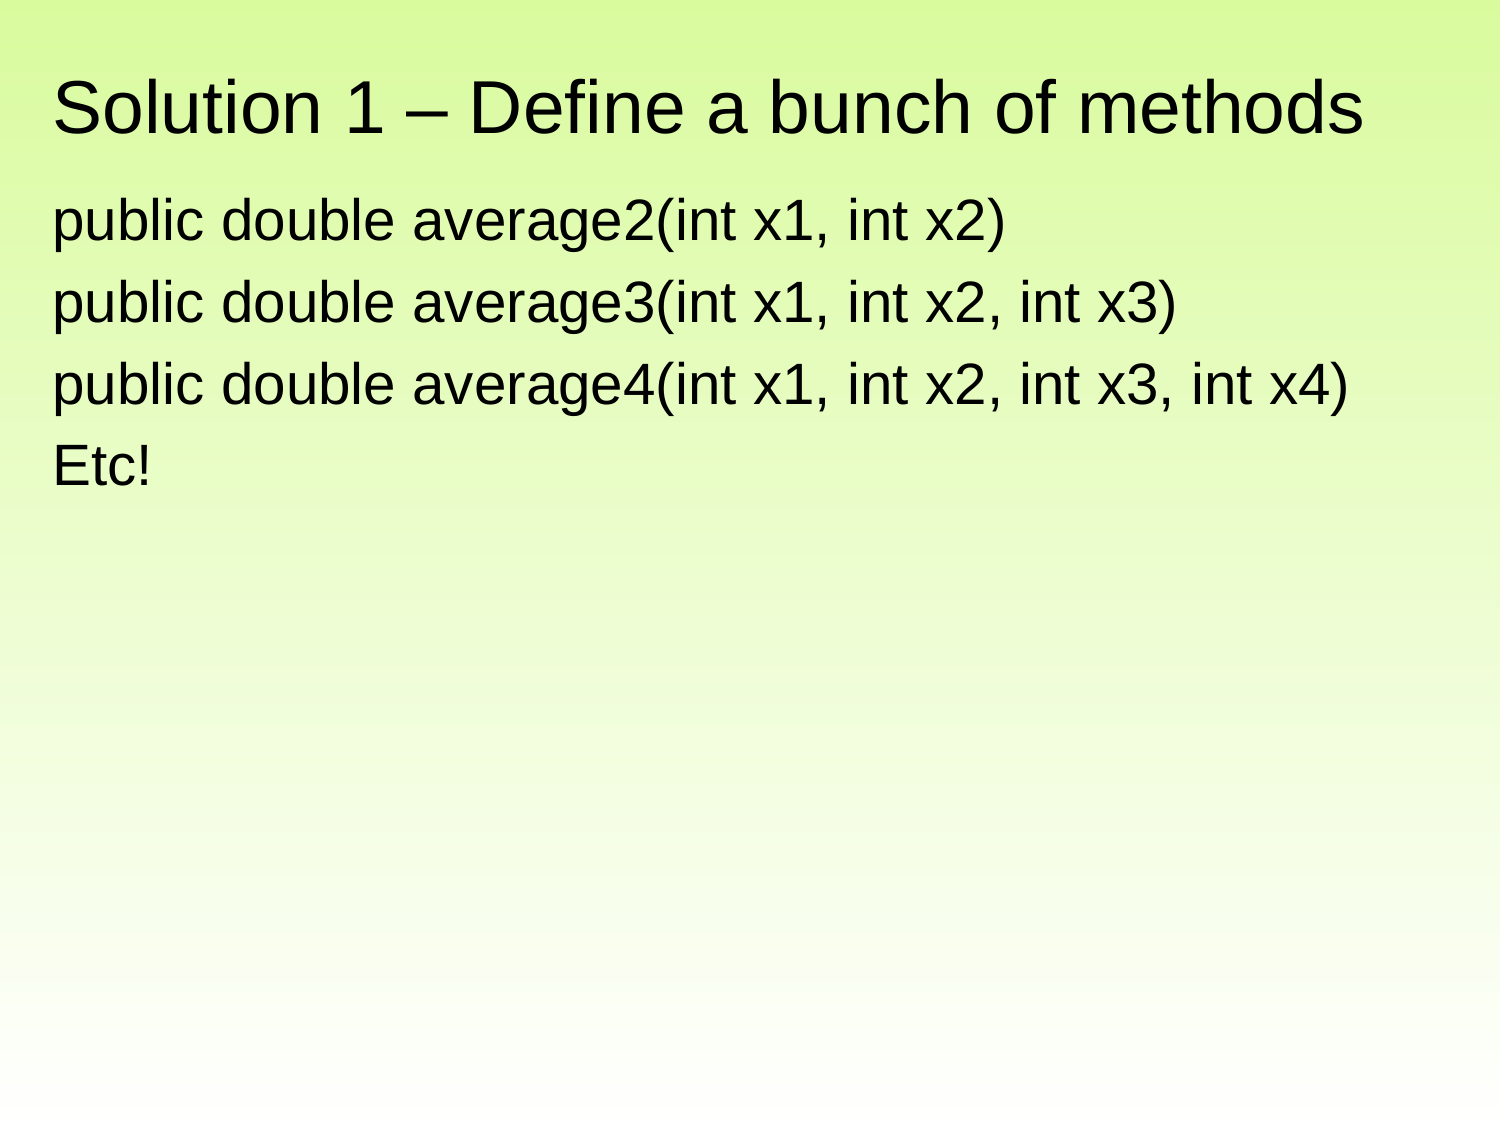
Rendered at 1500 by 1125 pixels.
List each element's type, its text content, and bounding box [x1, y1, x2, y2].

list public double average2(int x1, int x2) public double average3(int x1, int x2, int x3) public double average4(int x1, int x2, int x3, int x4) Etc! [37, 174, 1463, 1050]
title Solution 1 – Define a bunch of methods [37, 45, 1463, 163]
